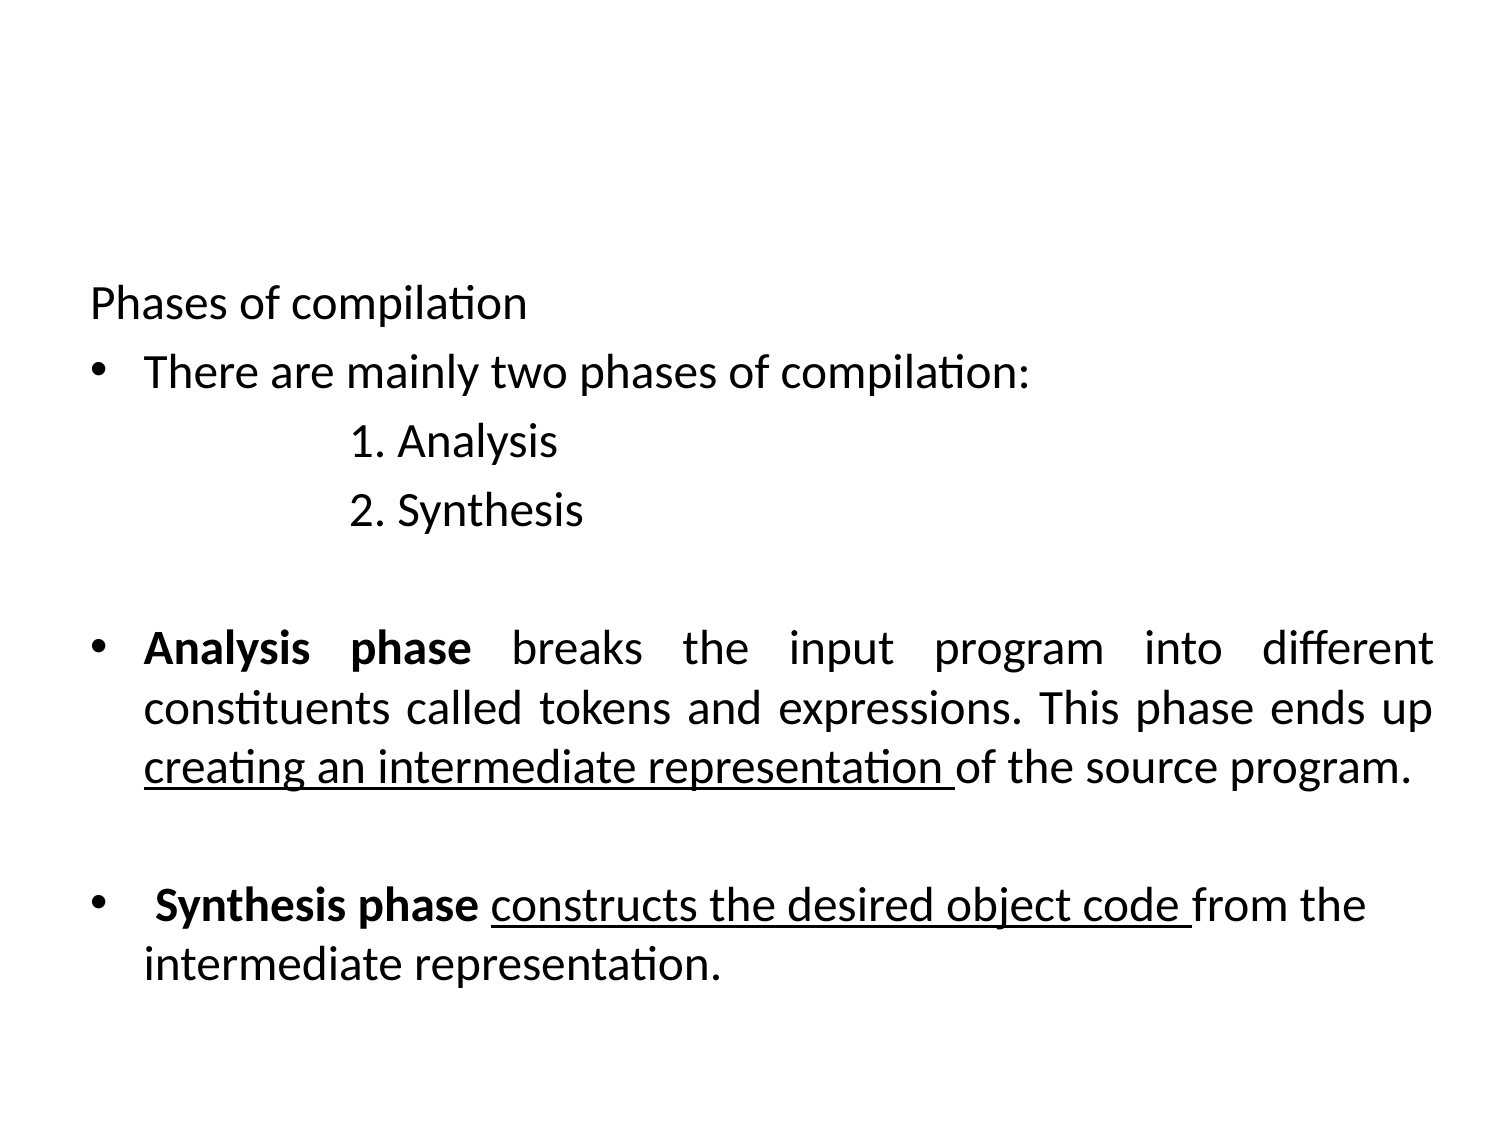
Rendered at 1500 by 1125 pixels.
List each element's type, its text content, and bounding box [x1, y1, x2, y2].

list Phases of compilation There are mainly two phases of compilation: 1. Analysis 2. Synthesis Analysis phase breaks the input program into different constituents called tokens and expressions. This phase ends up creating an intermediate representation of the source program. Synthesis phase constructs the desired object code from the intermediate representation. [75, 262, 1450, 1005]
